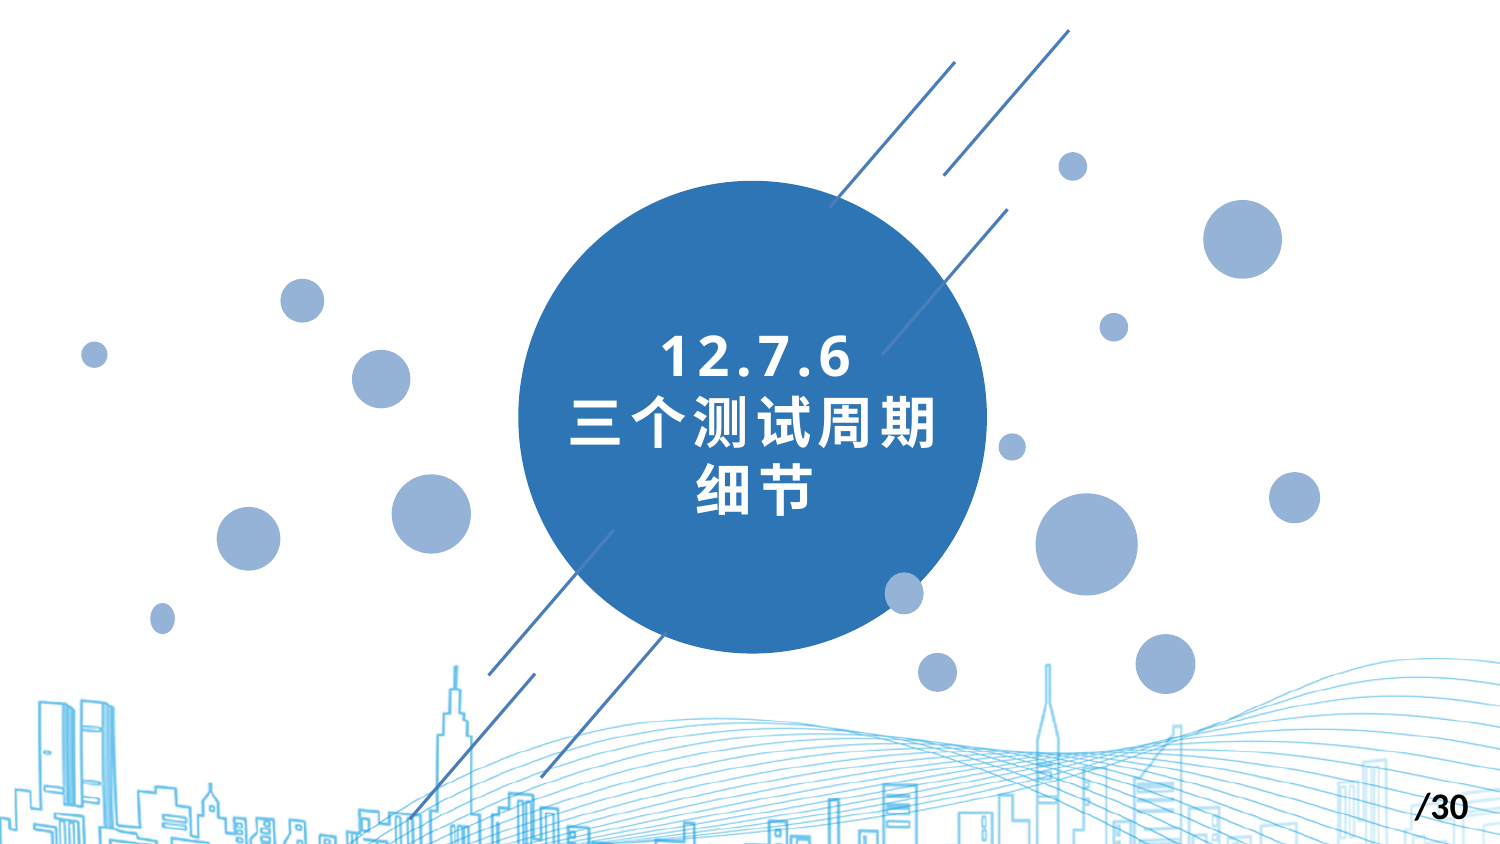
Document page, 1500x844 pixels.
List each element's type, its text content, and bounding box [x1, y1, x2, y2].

text_box [389, 472, 474, 556]
text_box [1267, 470, 1323, 526]
text_box [516, 326, 534, 509]
text_box [1097, 310, 1131, 344]
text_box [881, 208, 1008, 355]
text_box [409, 673, 536, 820]
text_box [1201, 197, 1285, 281]
text_box [915, 650, 960, 694]
text_box [349, 347, 413, 411]
text_box [148, 600, 177, 637]
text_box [943, 29, 1070, 176]
text_box [79, 339, 110, 370]
text_box [214, 504, 283, 573]
text_box [996, 431, 1028, 463]
text_box [976, 364, 990, 496]
text_box 12.7.6 三个测试周期细节 [534, 244, 976, 530]
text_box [540, 631, 667, 778]
slide_number [1074, 782, 1425, 827]
text_box [590, 178, 876, 244]
picture [0, 0, 1500, 844]
text_box [278, 276, 327, 325]
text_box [488, 529, 615, 676]
text_box [1133, 632, 1198, 697]
text_box [882, 570, 926, 617]
text_box [616, 530, 961, 656]
text_box [1033, 491, 1140, 598]
text_box [1068, 150, 1090, 183]
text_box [829, 61, 956, 208]
